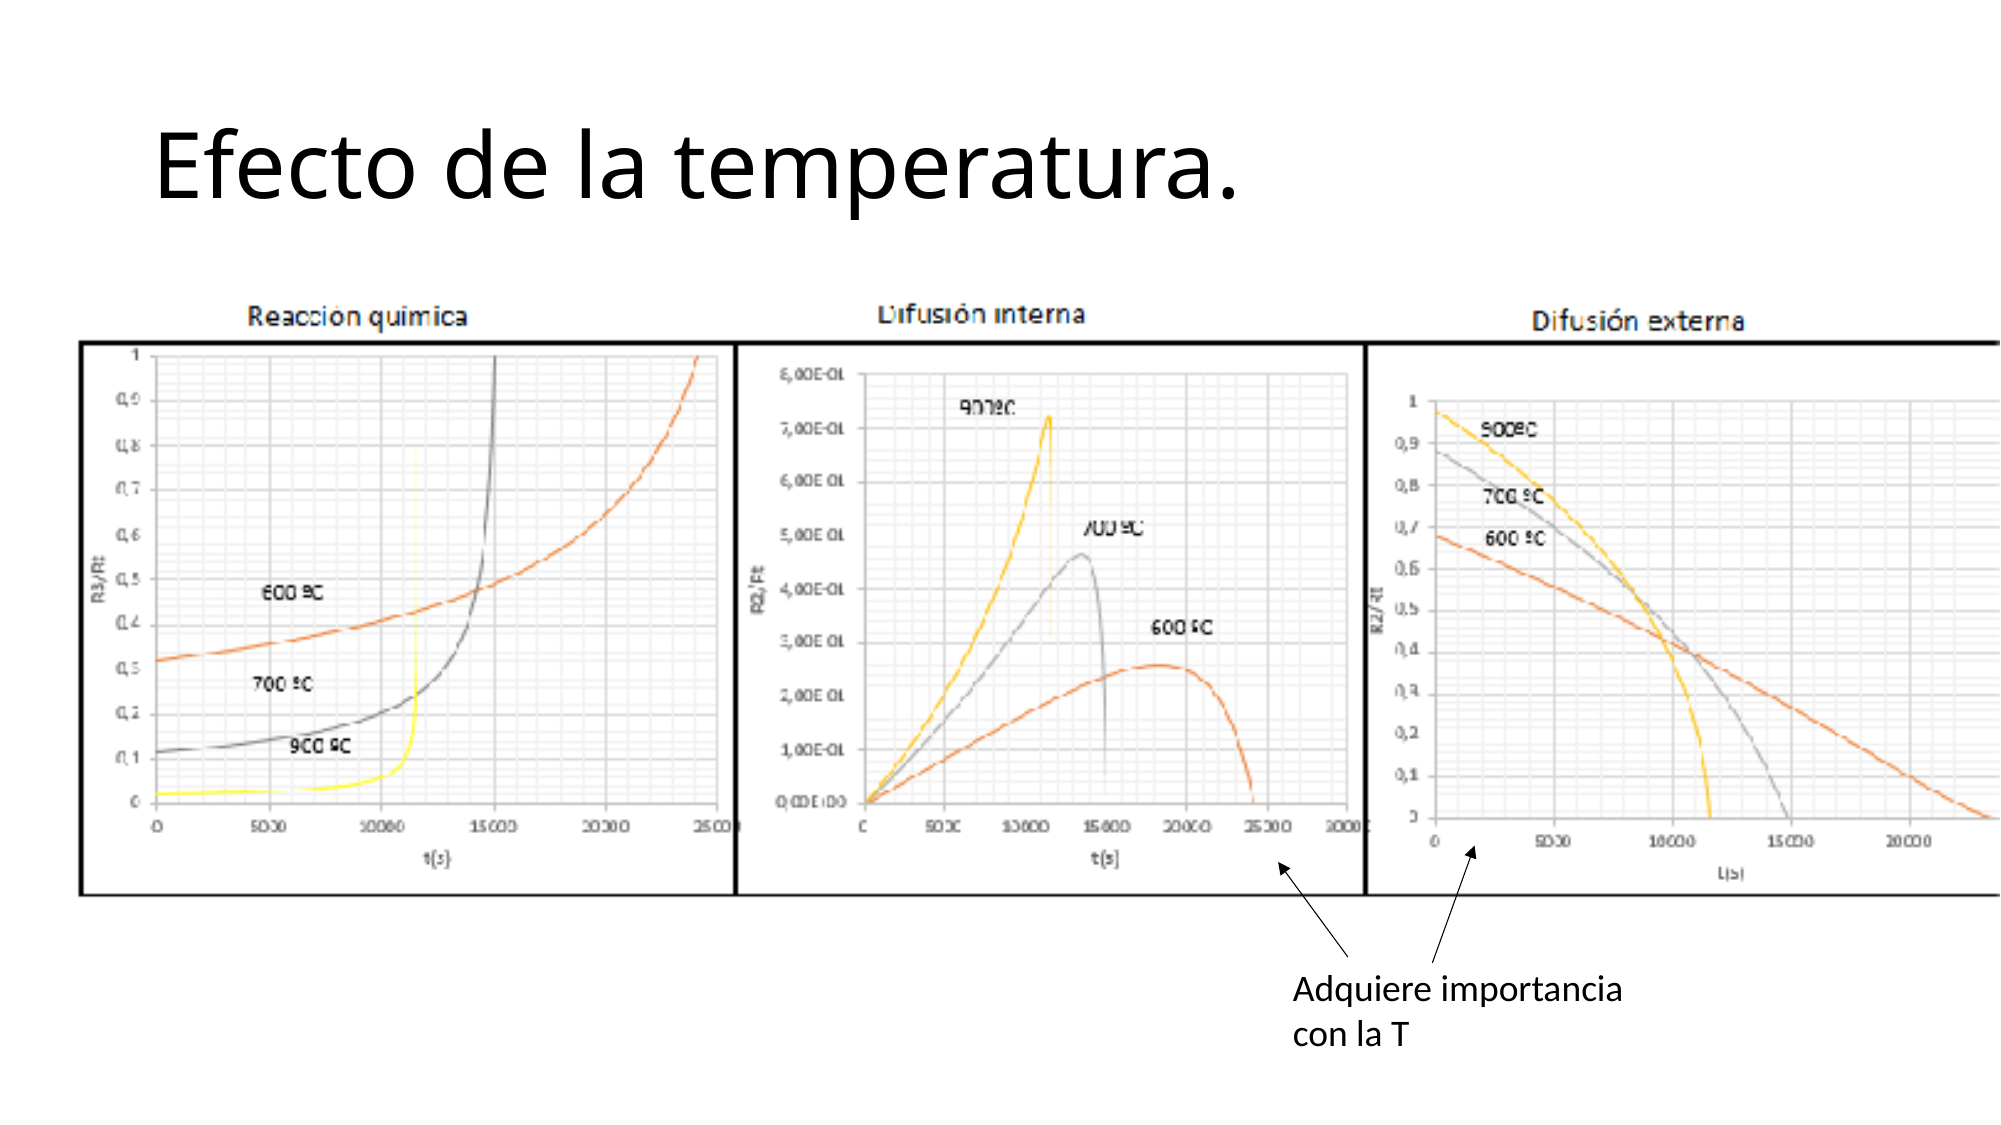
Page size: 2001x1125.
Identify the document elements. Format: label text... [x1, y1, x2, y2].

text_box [1278, 861, 1348, 957]
title Efecto de la temperatura. [137, 59, 1863, 277]
text_box Adquiere importancia con la T [1278, 956, 1688, 1062]
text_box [1432, 845, 1475, 963]
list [67, 277, 2000, 917]
